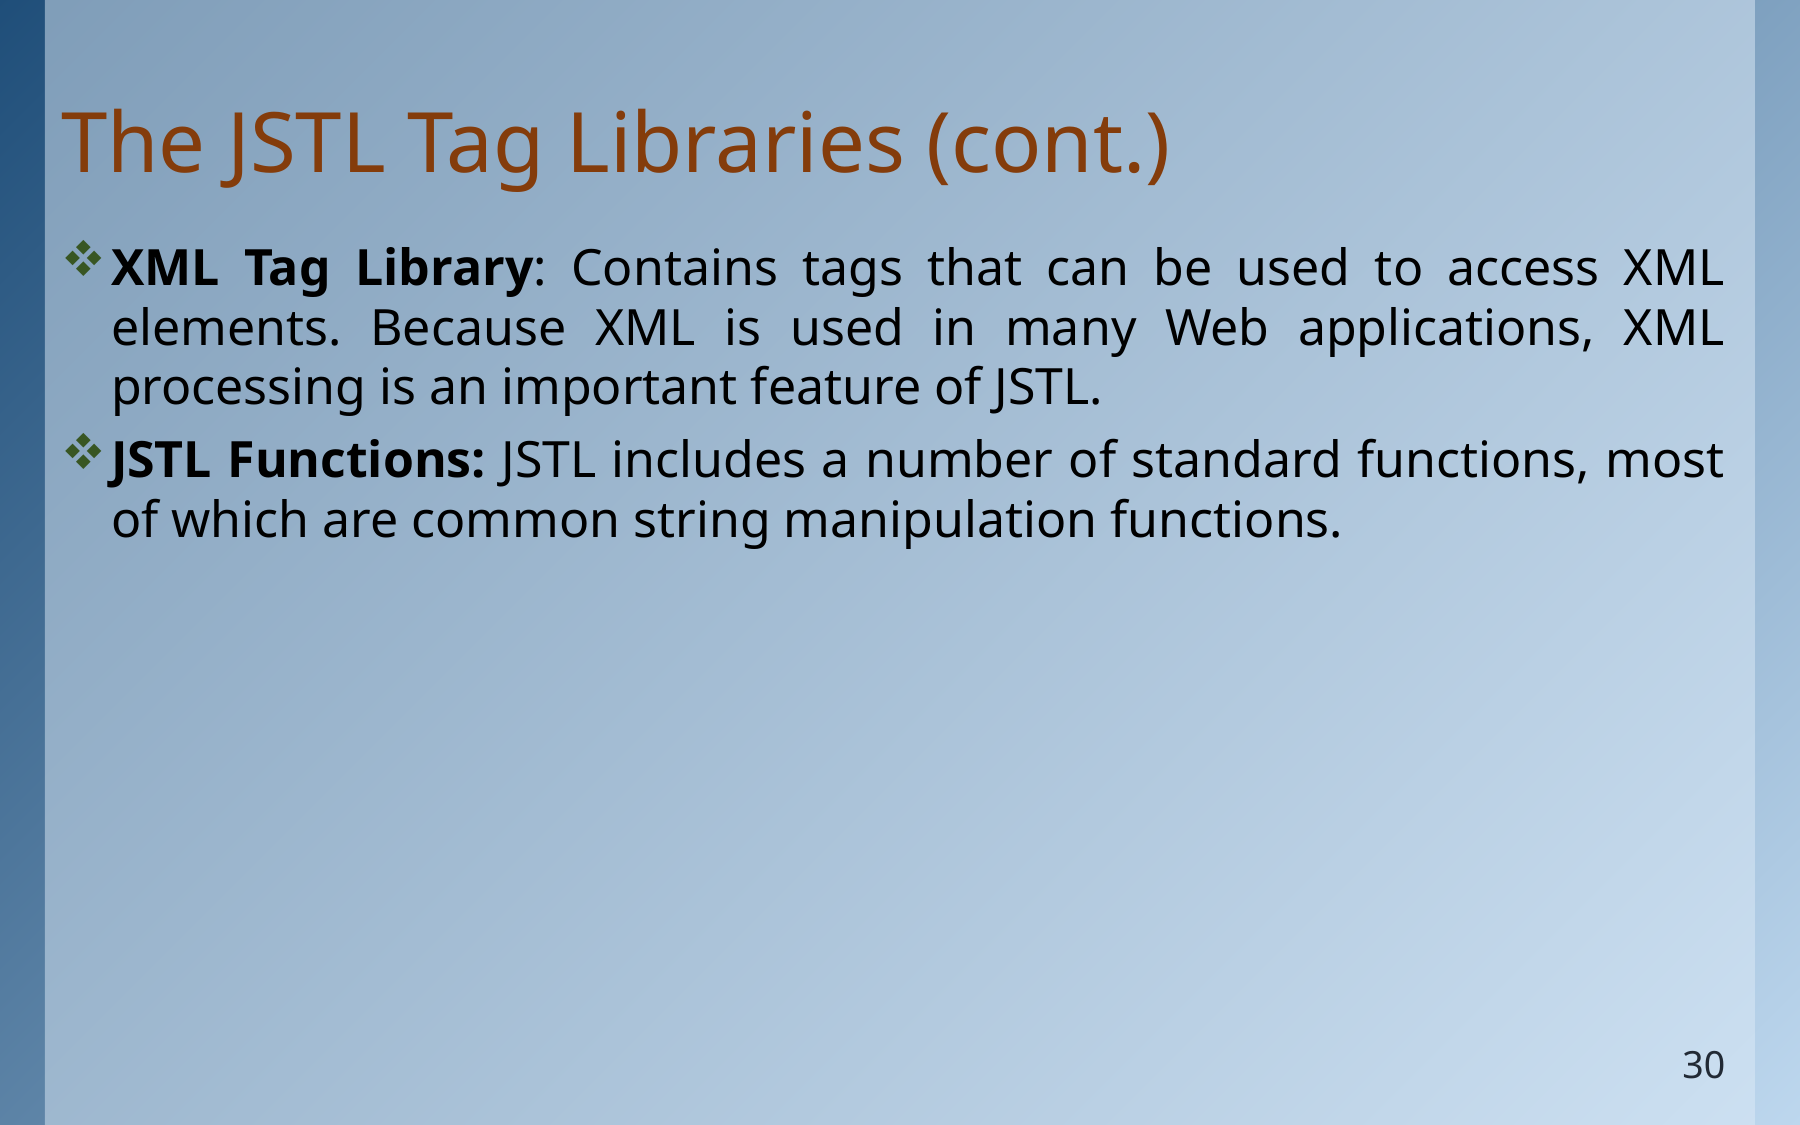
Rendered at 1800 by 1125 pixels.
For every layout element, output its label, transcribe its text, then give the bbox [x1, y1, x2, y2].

slide_number 30 [1581, 1050, 1746, 1103]
title The JSTL Tag Libraries (cont.) [40, 12, 1746, 200]
list XML Tag Library: Contains tags that can be used to access XML elements. Because XML is used in many Web applications, XML processing is an important feature of JSTL. JSTL Functions: JSTL includes a number of standard functions, most of which are common string manipulation functions. [40, 224, 1746, 1125]
